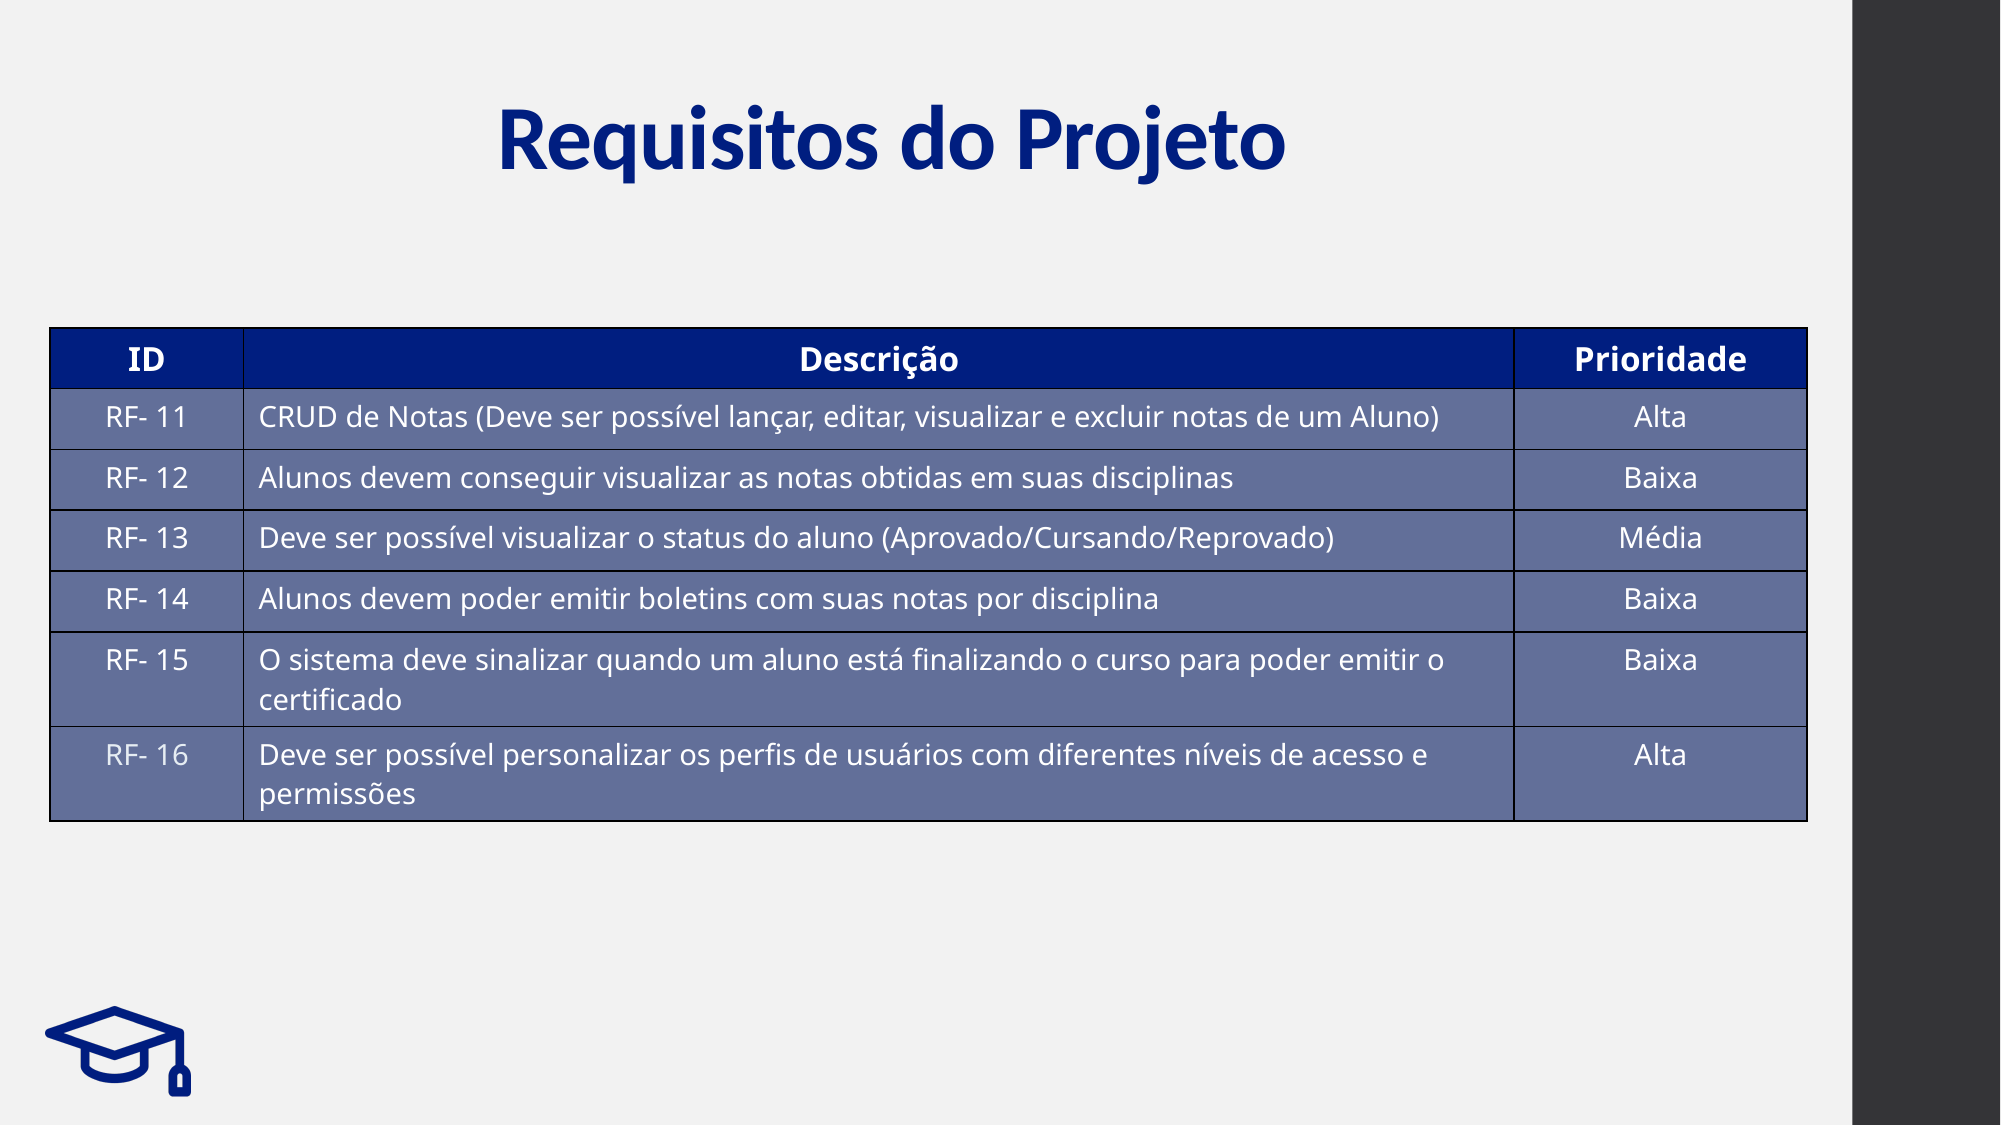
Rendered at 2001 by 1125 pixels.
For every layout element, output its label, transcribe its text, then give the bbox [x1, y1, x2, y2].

table_header ID [51, 329, 243, 388]
table_cell RF- 11 [51, 389, 243, 449]
table_cell Alunos devem conseguir visualizar as notas obtidas em suas disciplinas [244, 450, 1513, 509]
table_cell Alta [1515, 727, 1806, 820]
picture [44, 993, 191, 1109]
table_cell Alunos devem poder emitir boletins com suas notas por disciplina [244, 572, 1513, 631]
table_cell O sistema deve sinalizar quando um aluno está finalizando o curso para poder emitir o certificado [244, 633, 1513, 726]
table_header Descrição [244, 329, 1513, 388]
table_cell Alta [1515, 389, 1806, 449]
table_cell RF- 16 [51, 727, 243, 820]
table_cell Baixa [1515, 450, 1806, 509]
table_cell Média [1515, 511, 1806, 570]
table_cell RF- 15 [51, 633, 243, 726]
title Requisitos do Projeto [121, 40, 1664, 197]
table_cell Baixa [1515, 633, 1806, 726]
table_cell RF- 12 [51, 450, 243, 509]
table_cell Deve ser possível visualizar o status do aluno (Aprovado/Cursando/Reprovado) [244, 511, 1513, 570]
table_cell RF- 14 [51, 572, 243, 631]
table_cell CRUD de Notas (Deve ser possível lançar, editar, visualizar e excluir notas de um Aluno) [244, 389, 1513, 449]
table_cell Deve ser possível personalizar os perfis de usuários com diferentes níveis de acesso e permissões [244, 727, 1513, 820]
table_cell RF- 13 [51, 511, 243, 570]
table_header Prioridade [1515, 329, 1806, 388]
table_cell Baixa [1515, 572, 1806, 631]
